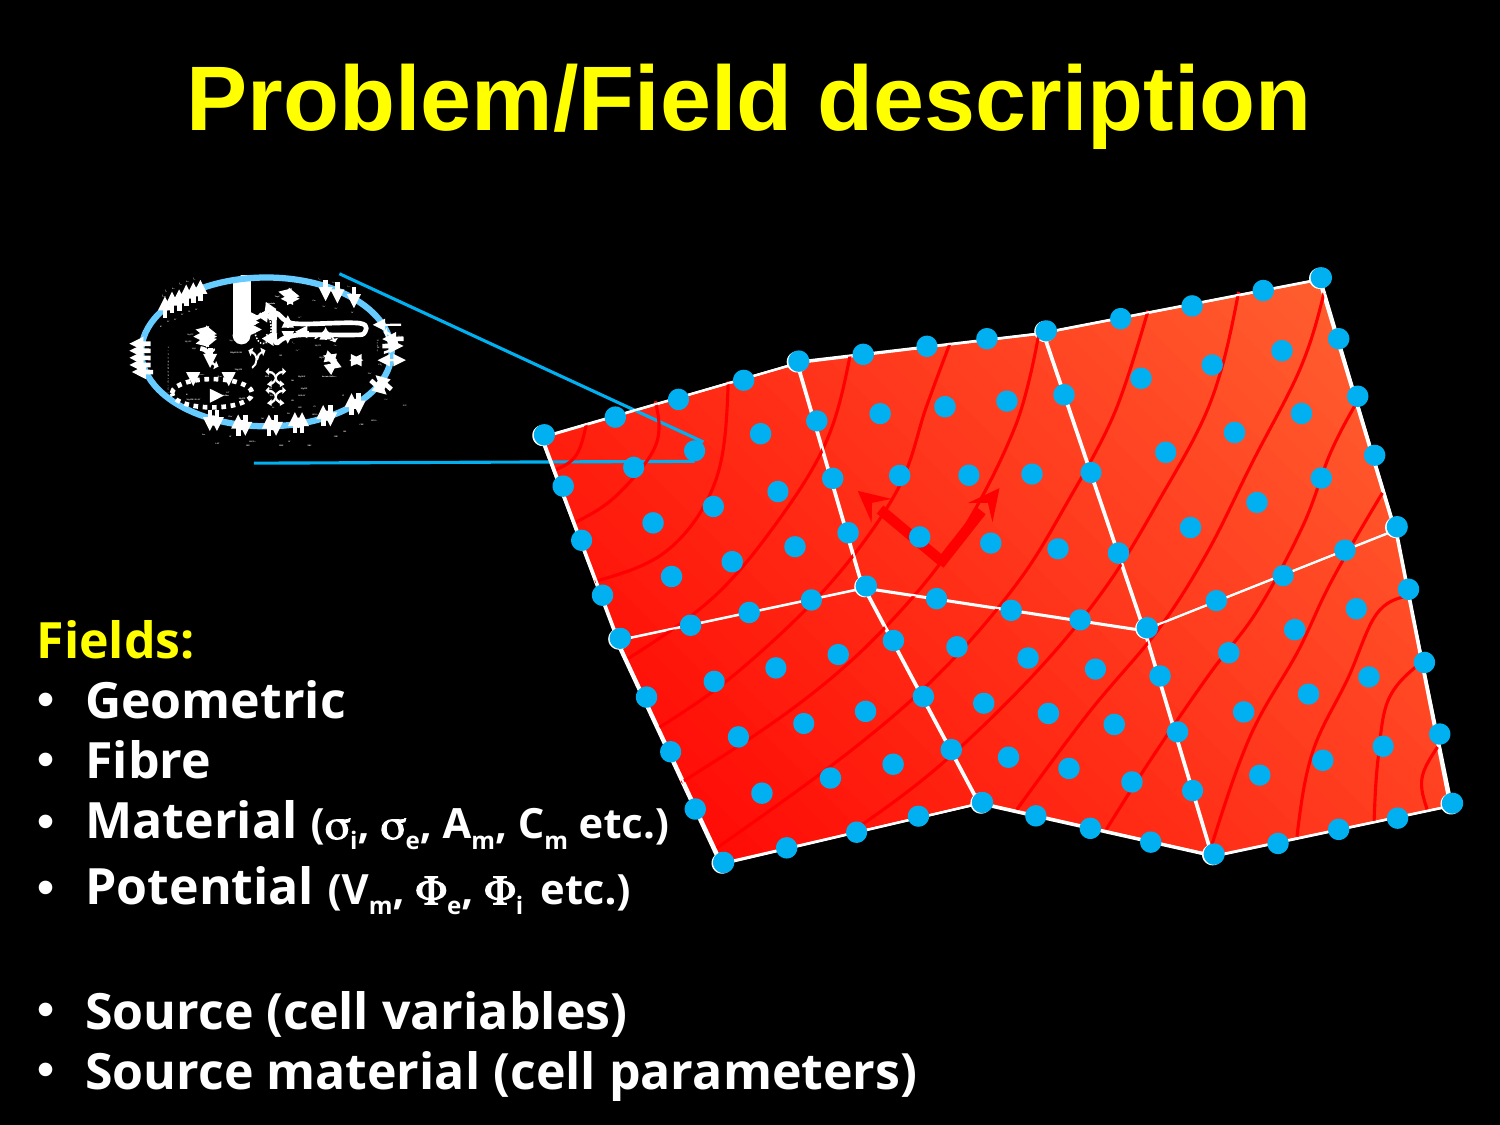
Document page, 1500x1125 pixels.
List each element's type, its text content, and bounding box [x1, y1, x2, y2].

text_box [436, 175, 606, 541]
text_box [533, 266, 1464, 874]
title Problem/Field description [74, 0, 1426, 188]
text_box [129, 270, 423, 462]
text_box Fields: Geometric Fibre Material (i, e, Am, Cm etc.) Potential (Vm, e, i etc.) Source (cell variables) Source material (cell parameters) [22, 601, 933, 1107]
